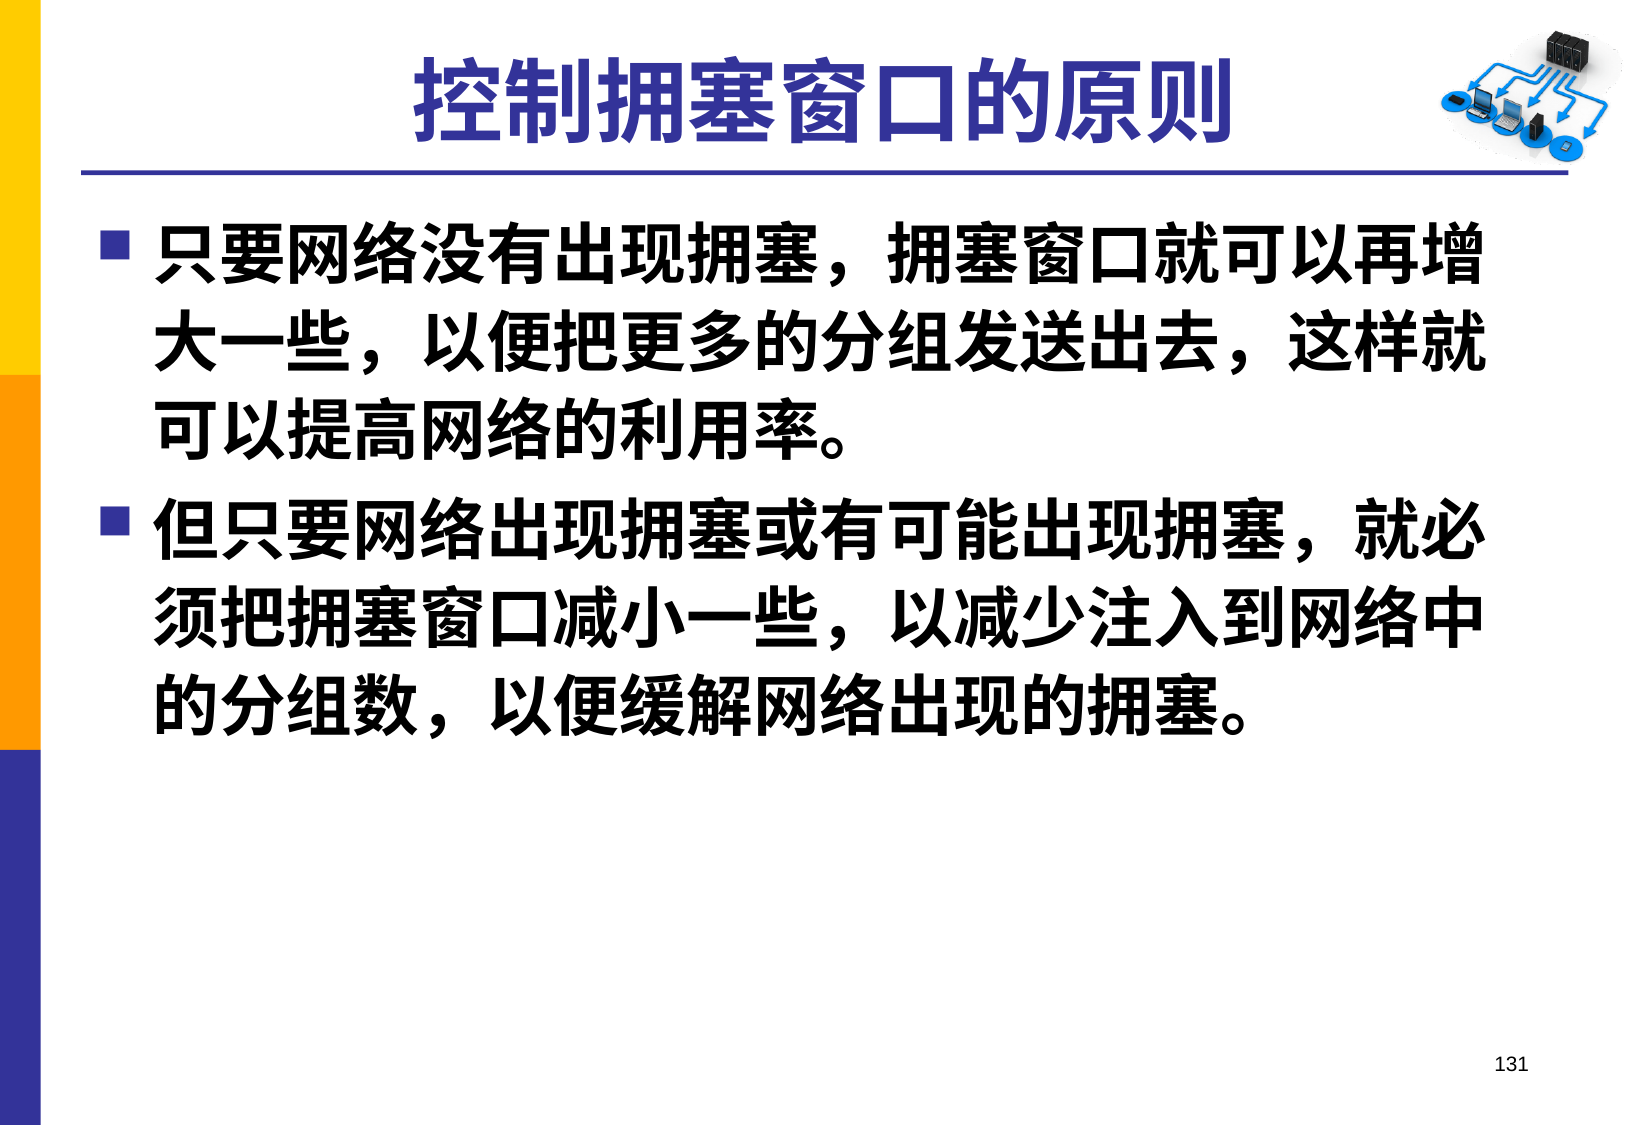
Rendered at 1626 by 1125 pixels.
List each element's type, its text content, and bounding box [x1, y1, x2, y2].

title 控制拥塞窗口的原则 [81, 30, 1569, 161]
picture [1438, 30, 1624, 165]
slide_number 131 [1164, 1042, 1544, 1118]
list 只要网络没有出现拥塞，拥塞窗口就可以再增大一些，以便把更多的分组发送出去，这样就可以提高网络的利用率。 但只要网络出现拥塞或有可能出现拥塞，就必须把拥塞窗口减小一些，以减少注入到网络中的分组数，以便缓解网络出现的拥塞。 [81, 196, 1569, 1006]
